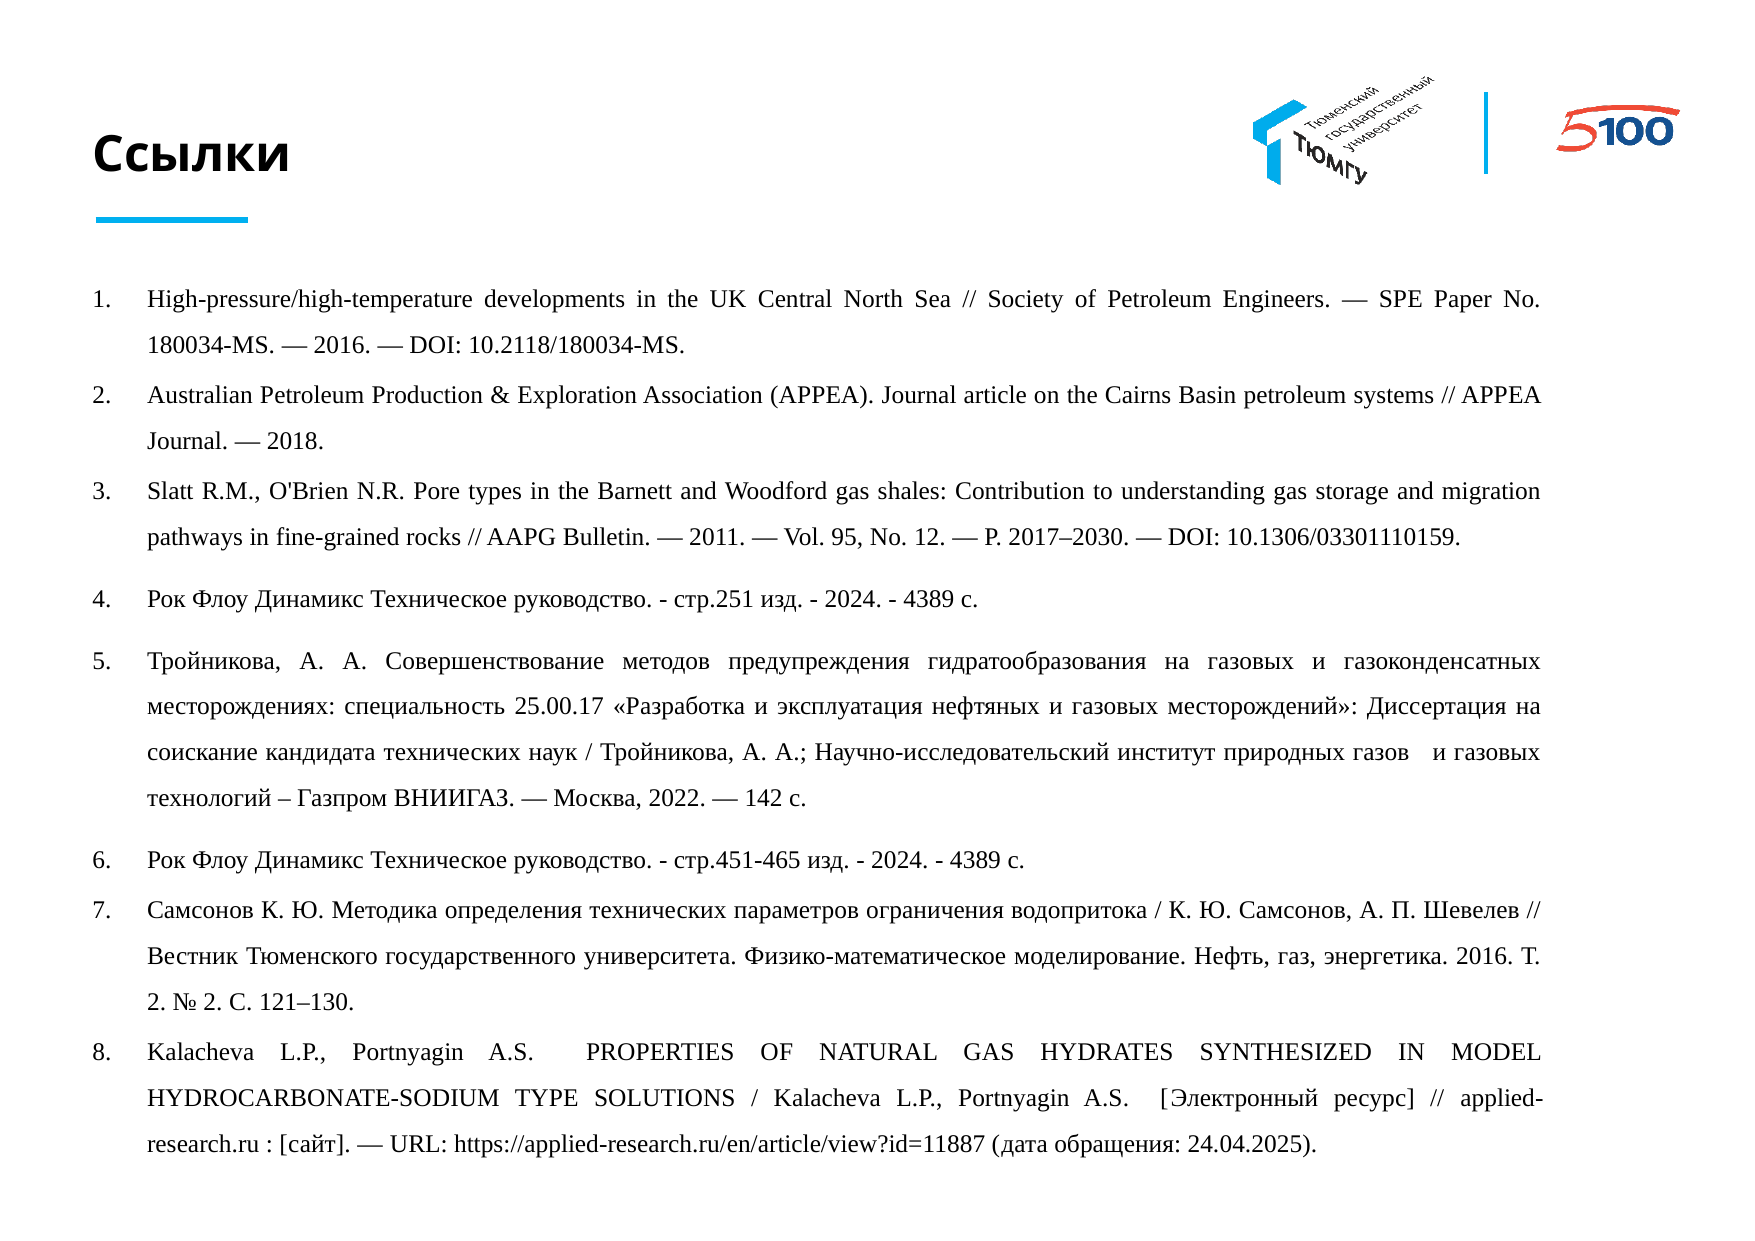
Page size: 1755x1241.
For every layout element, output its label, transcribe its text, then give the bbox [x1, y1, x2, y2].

text_box High-pressure/high-temperature developments in the UK Central North Sea // Society of Petroleum Engineers. — SPE Paper No. 180034-MS. — 2016. — DOI: 10.2118/180034-MS. Australian Petroleum Production & Exploration Association (APPEA). Journal article on the Cairns Basin petroleum systems // APPEA Journal. — 2018. Slatt R.M., O'Brien N.R. Pore types in the Barnett and Woodford gas shales: Contribution to understanding gas storage and migration pathways in fine-grained rocks // AAPG Bulletin. — 2011. — Vol. 95, No. 12. — P. 2017–2030. — DOI: 10.1306/03301110159. Рок Флоу Динамикс Техническое руководство. - стр.251 изд. - 2024. - 4389 с. Тройникова, А. А. Совершенствование методов предупреждения гидратообразования на газовых и газоконденсатных месторождениях: специальность 25.00.17 «Разработка и эксплуатация нефтяных и газовых месторождений»: Диссертация на соискание кандидата технических наук / Тройникова, А. А.; Научно-исследовательский институт природных газов и газовых технологий – Газпром ВНИИГАЗ. — Москва, 2022. — 142 c. Рок Флоу Динамикс Техническое руководство. - стр.451-465 изд. - 2024. - 4389 с. Самсонов К. Ю. Методика определения технических параметров ограничения водопритока / К. Ю. Самсонов, А. П. Шевелев // Вестник Тюменского государственного университета. Физико-математическое моделирование. Нефть, газ, энергетика. 2016. Т. 2. № 2. С. 121–130. Kalacheva L.P., Portnyagin A.S. PROPERTIES OF NATURAL GAS HYDRATES SYNTHESIZED IN MODEL HYDROCARBONATE-SODIUM TYPE SOLUTIONS / Kalacheva L.P., Portnyagin A.S. [Электронный ресурс] // applied-research.ru : [сайт]. — URL: https://applied-research.ru/en/article/view?id=11887 (дата обращения: 24.04.2025). [75, 258, 1561, 1180]
picture [1250, 74, 1438, 187]
text_box Ссылки [75, 119, 1156, 205]
picture [1541, 81, 1688, 176]
